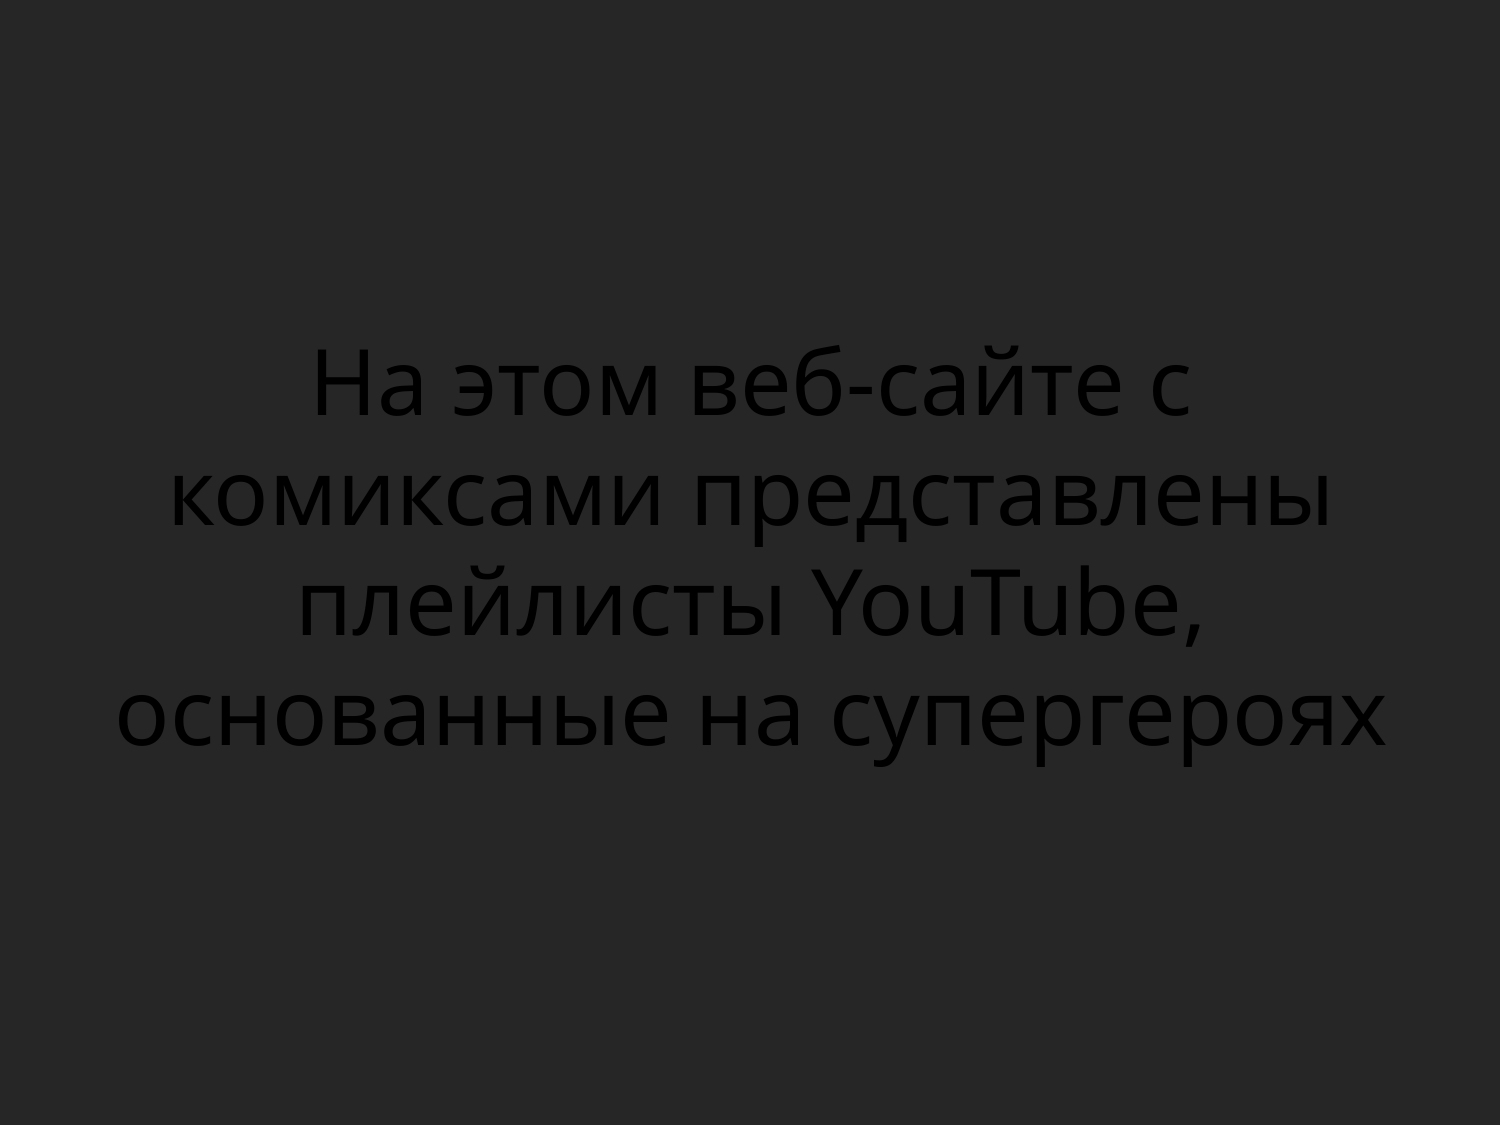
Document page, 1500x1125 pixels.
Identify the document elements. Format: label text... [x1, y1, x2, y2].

title На этом веб-сайте с комиксами представлены плейлисты YouTube, основанные на супергероях [76, 373, 1427, 715]
